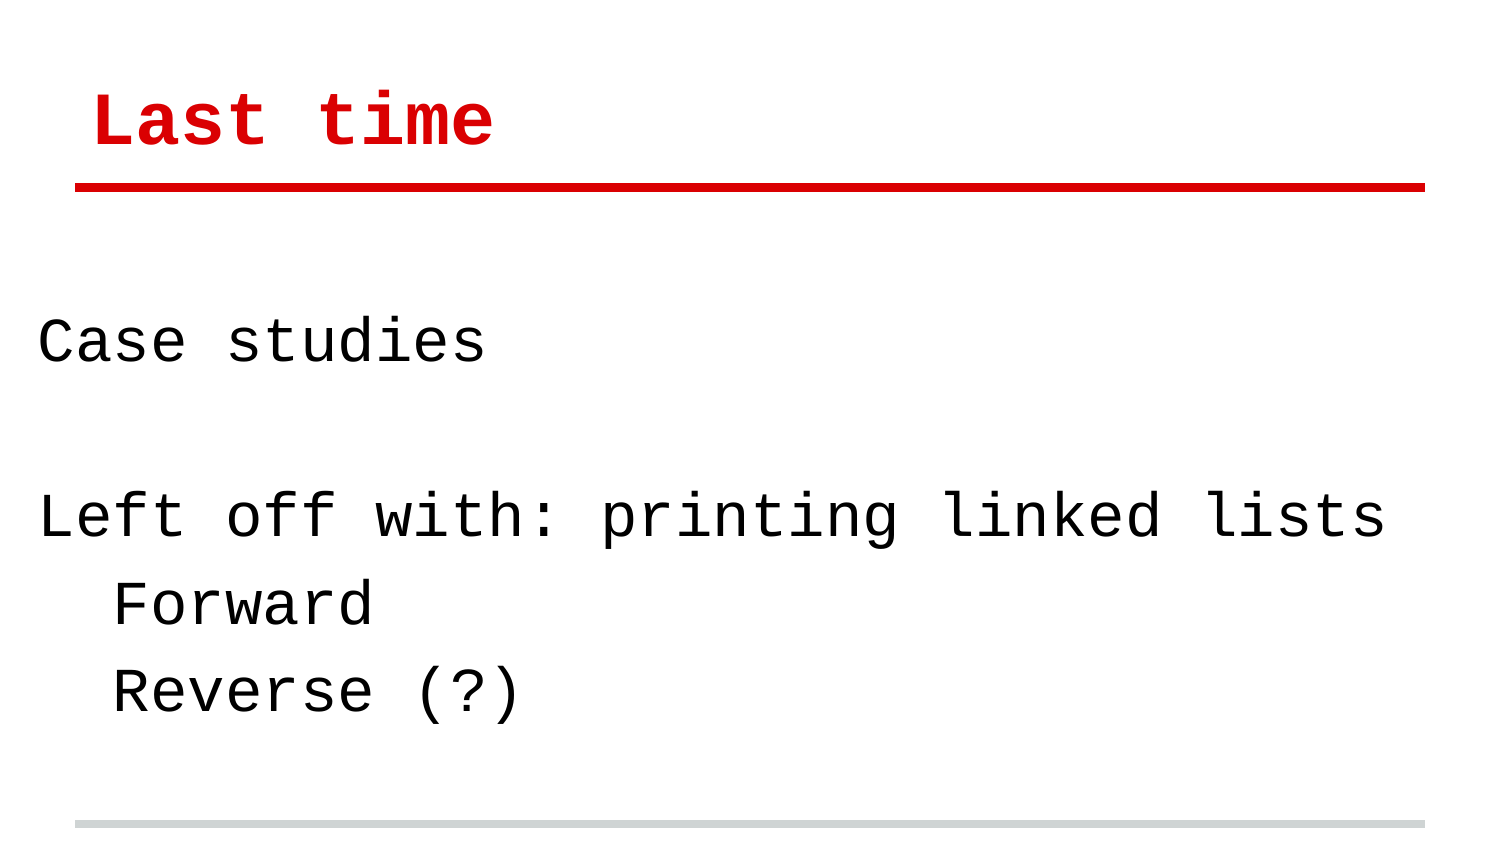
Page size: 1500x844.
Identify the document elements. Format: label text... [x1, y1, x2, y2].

title Last time [75, 33, 1425, 175]
list Case studies Left off with: printing linked lists Forward Reverse (?) [22, 196, 1484, 808]
